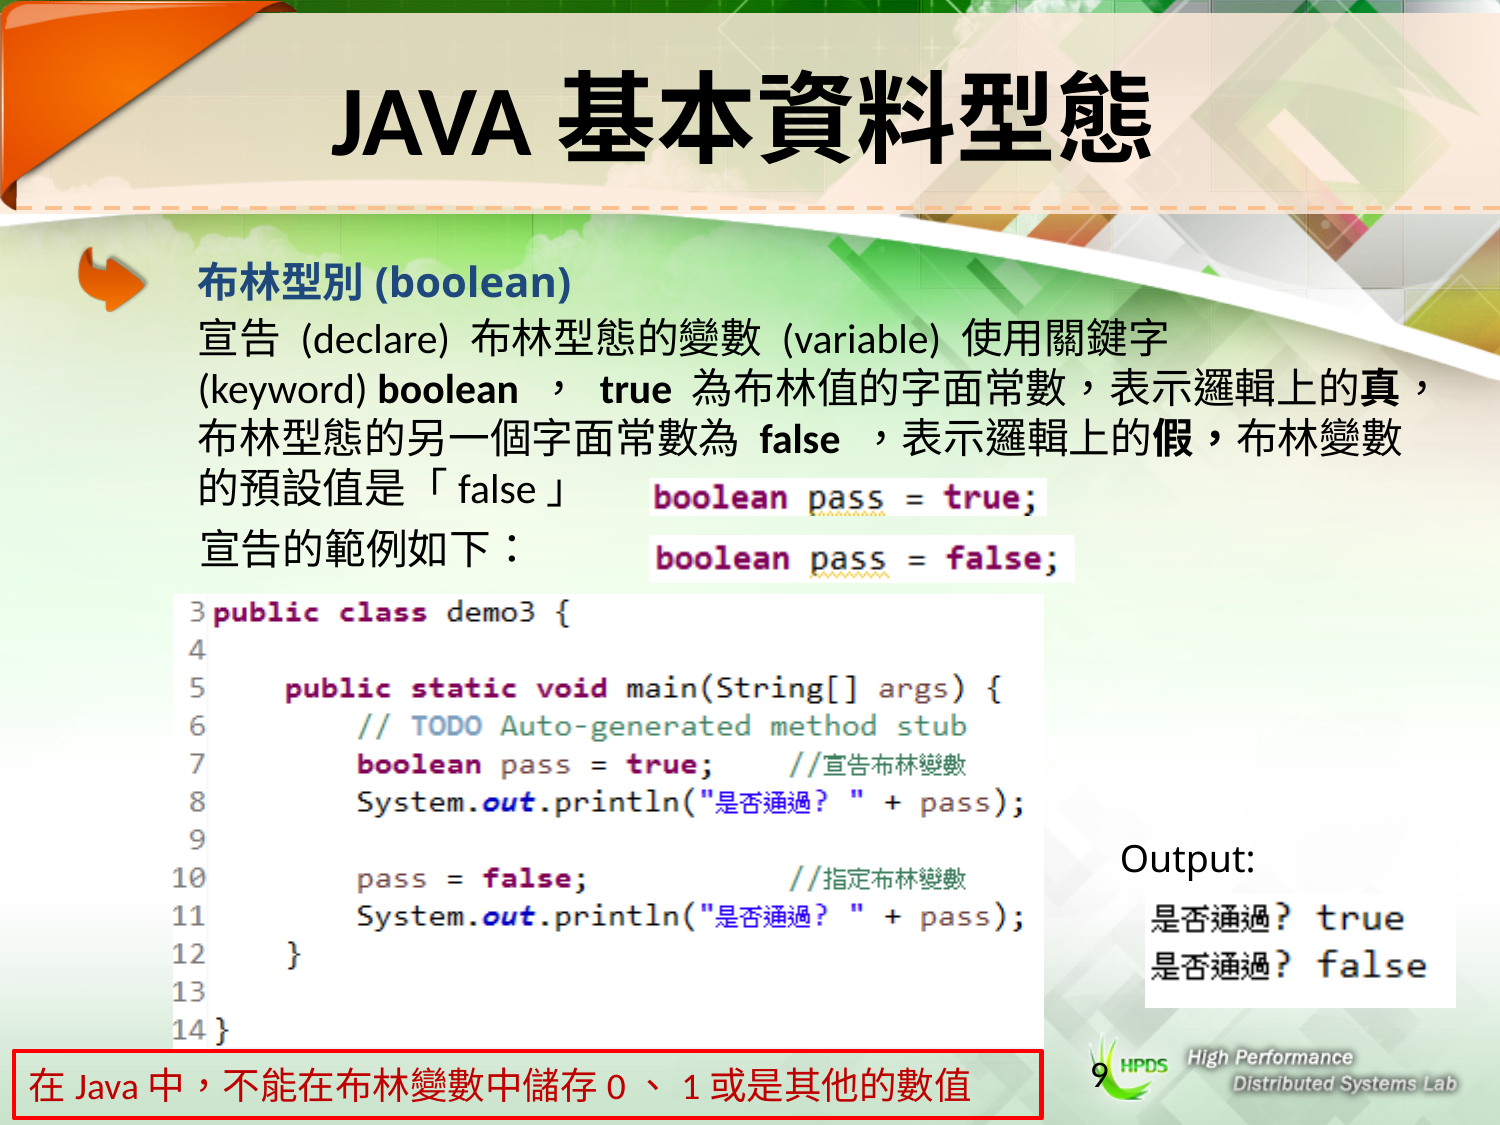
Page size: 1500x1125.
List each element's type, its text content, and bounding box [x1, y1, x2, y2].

text_box 宣告的範例如下： [184, 515, 549, 580]
text_box 布林型別(boolean) [182, 248, 1353, 304]
slide_number 9 [1074, 1042, 1425, 1103]
text_box [312, 11, 1500, 207]
text_box Output: [1105, 827, 1271, 888]
text_box 在Java中，不能在布林變數中儲存0、1或是其他的數值 [12, 1049, 1044, 1120]
text_box JAVA基本資料型態 [317, 48, 1172, 183]
picture [0, 0, 1500, 1125]
text_box 宣告 (declare) 布林型態的變數 (variable) 使用關鍵字 (keyword) boolean ， true 為布林值的字面常數，表示邏輯上的真，布林型態的另一個字面常數為 false ，表示邏輯上的假，布林變數的預設值是「false」 [182, 304, 1459, 570]
